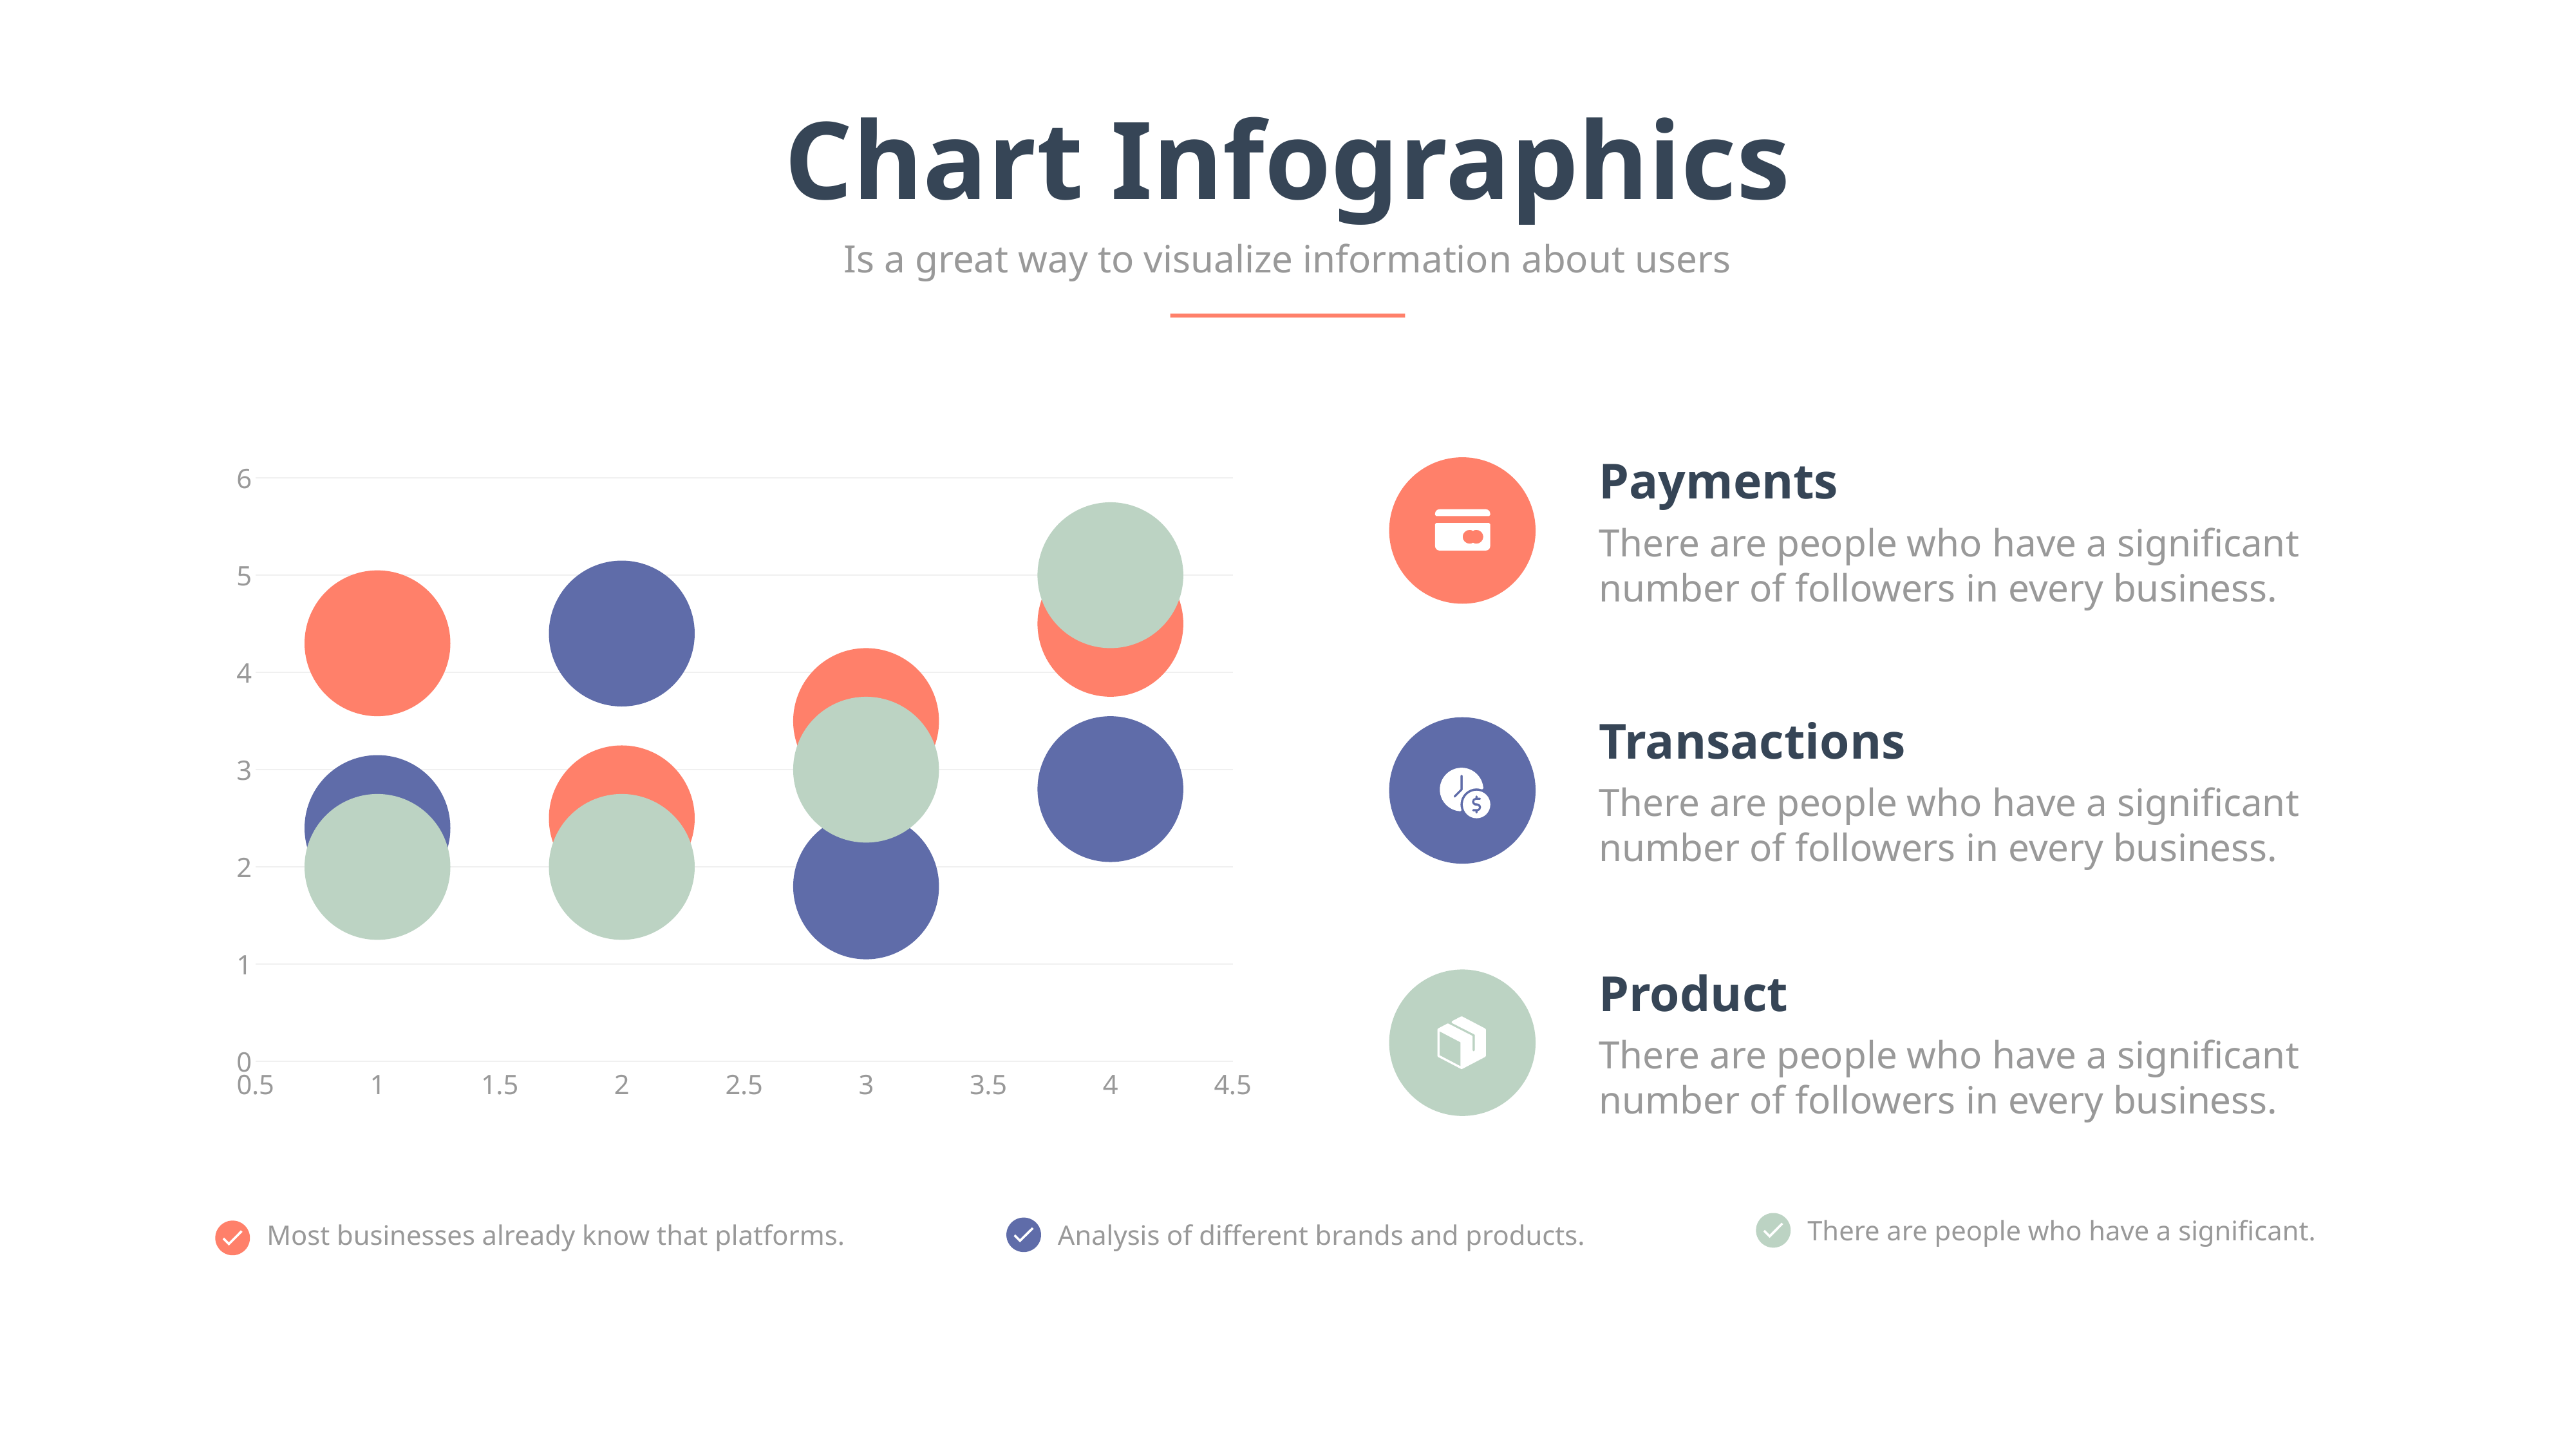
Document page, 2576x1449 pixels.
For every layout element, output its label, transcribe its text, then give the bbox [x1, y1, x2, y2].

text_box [215, 1213, 868, 1256]
text_box [1013, 1227, 1034, 1243]
text_box There are people who have a significant. [1798, 1209, 2409, 1251]
text_box [1756, 1213, 1791, 1248]
text_box [1006, 1217, 1041, 1253]
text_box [1389, 446, 2360, 1128]
text_box [1763, 1222, 1783, 1238]
text_box Analysis of different brands and products. [1048, 1213, 1659, 1256]
chart [215, 446, 1273, 1116]
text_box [664, 87, 1911, 318]
